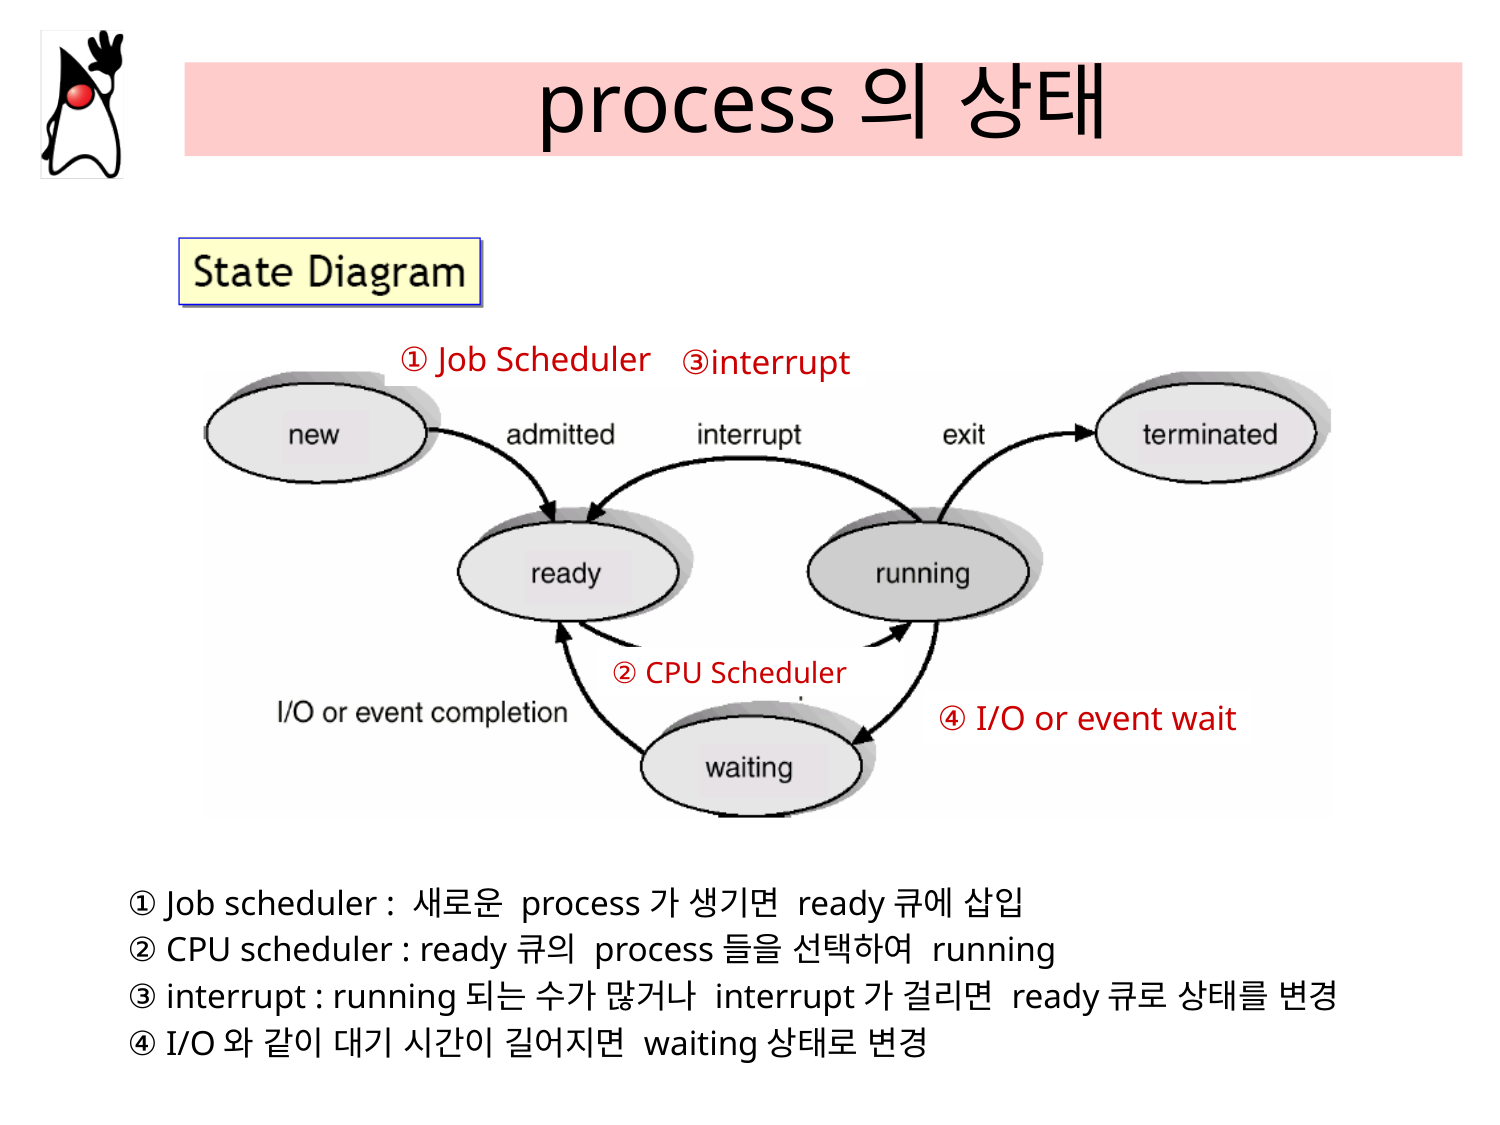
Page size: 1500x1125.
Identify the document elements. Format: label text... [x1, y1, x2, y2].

picture [39, 30, 124, 179]
title process의 상태 [184, 62, 1463, 157]
picture [160, 223, 1356, 851]
list ① Job scheduler : 새로운 process가 생기면 ready큐에 삽입 ② CPU scheduler : ready큐의 process들을 선택하여 running ③ interrupt : running되는 수가 많거나 interrupt가 걸리면 ready큐로 상태를 변경 ④ I/O와 같이 대기 시간이 길어지면 waiting상태로 변경 [112, 874, 1419, 1088]
